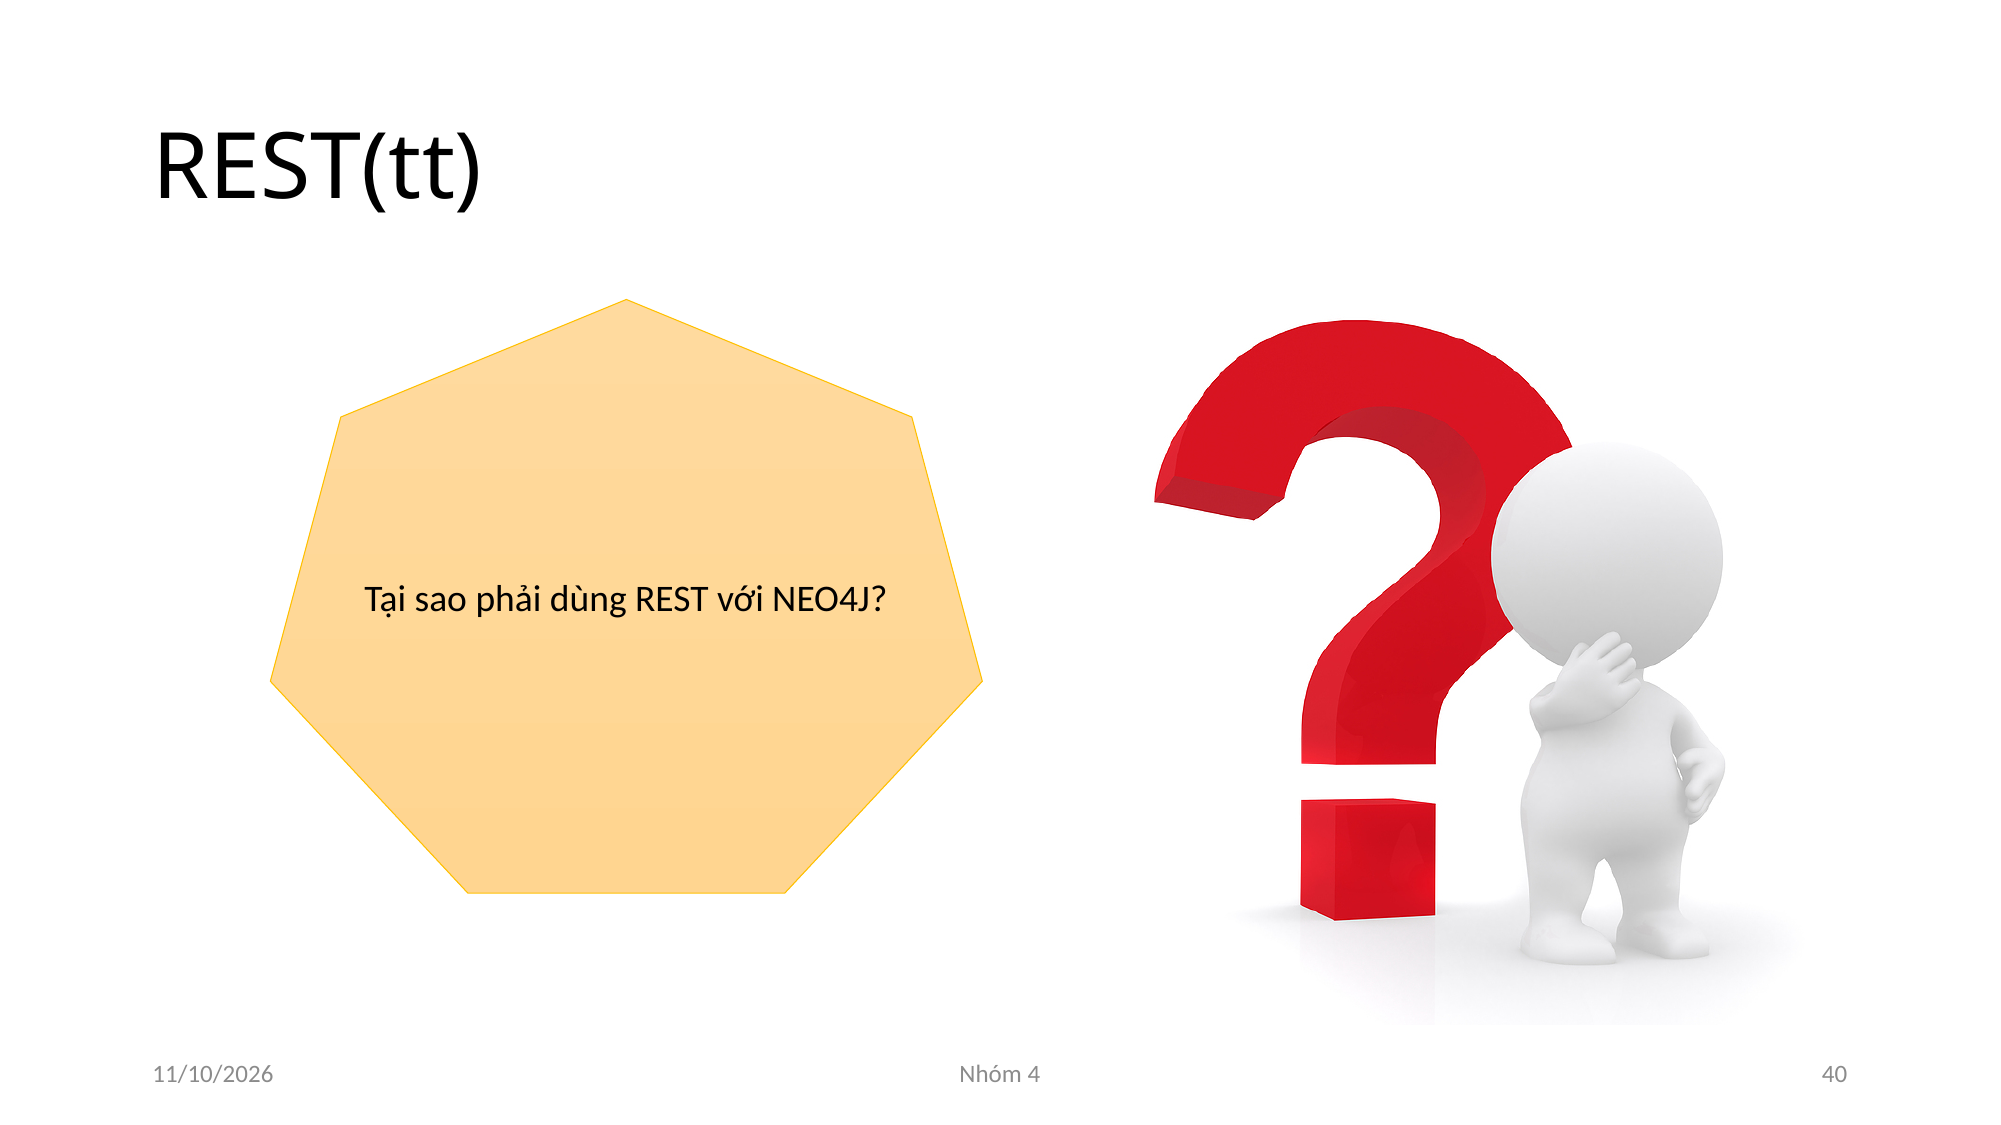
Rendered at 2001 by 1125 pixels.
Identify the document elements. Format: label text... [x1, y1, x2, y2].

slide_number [137, 1042, 588, 1103]
footer Nhóm 4 [662, 1042, 1338, 1103]
picture [1073, 306, 1921, 1025]
list [137, 299, 1863, 1014]
title REST(tt) [137, 59, 1863, 278]
slide_number 40 [1412, 1042, 1863, 1103]
text_box Tại sao phải dùng REST với NEO4J? [269, 298, 983, 894]
